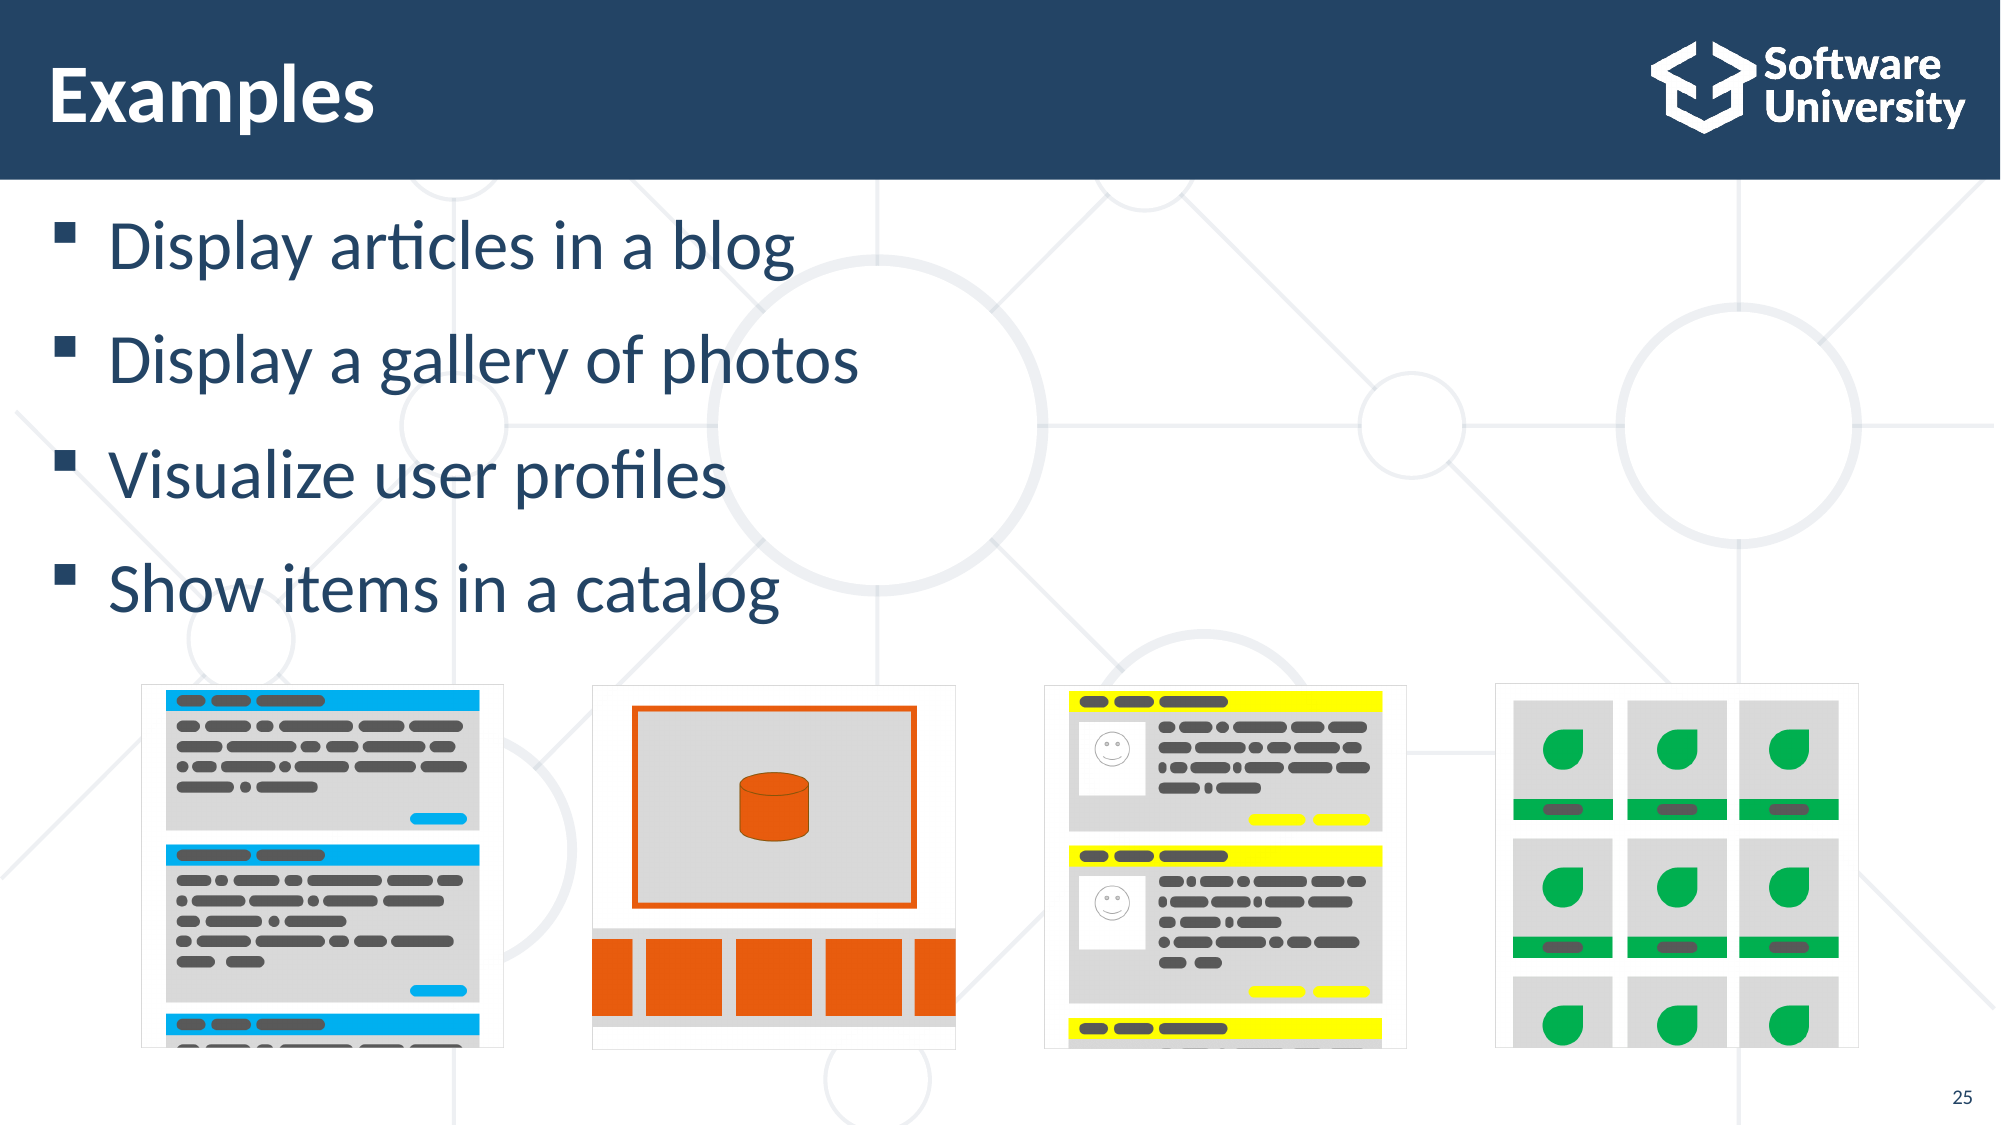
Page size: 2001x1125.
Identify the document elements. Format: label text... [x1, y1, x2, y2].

picture [1044, 685, 1407, 1050]
picture [592, 685, 956, 1051]
picture [1651, 41, 1966, 134]
picture [141, 684, 504, 1049]
list Display articles in a blog Display a gallery of photos Visualize user profiles Show items in a catalog [31, 188, 944, 661]
slide_number 25 [1927, 1067, 1989, 1117]
picture [1495, 683, 1859, 1049]
title Examples [31, 16, 1625, 162]
